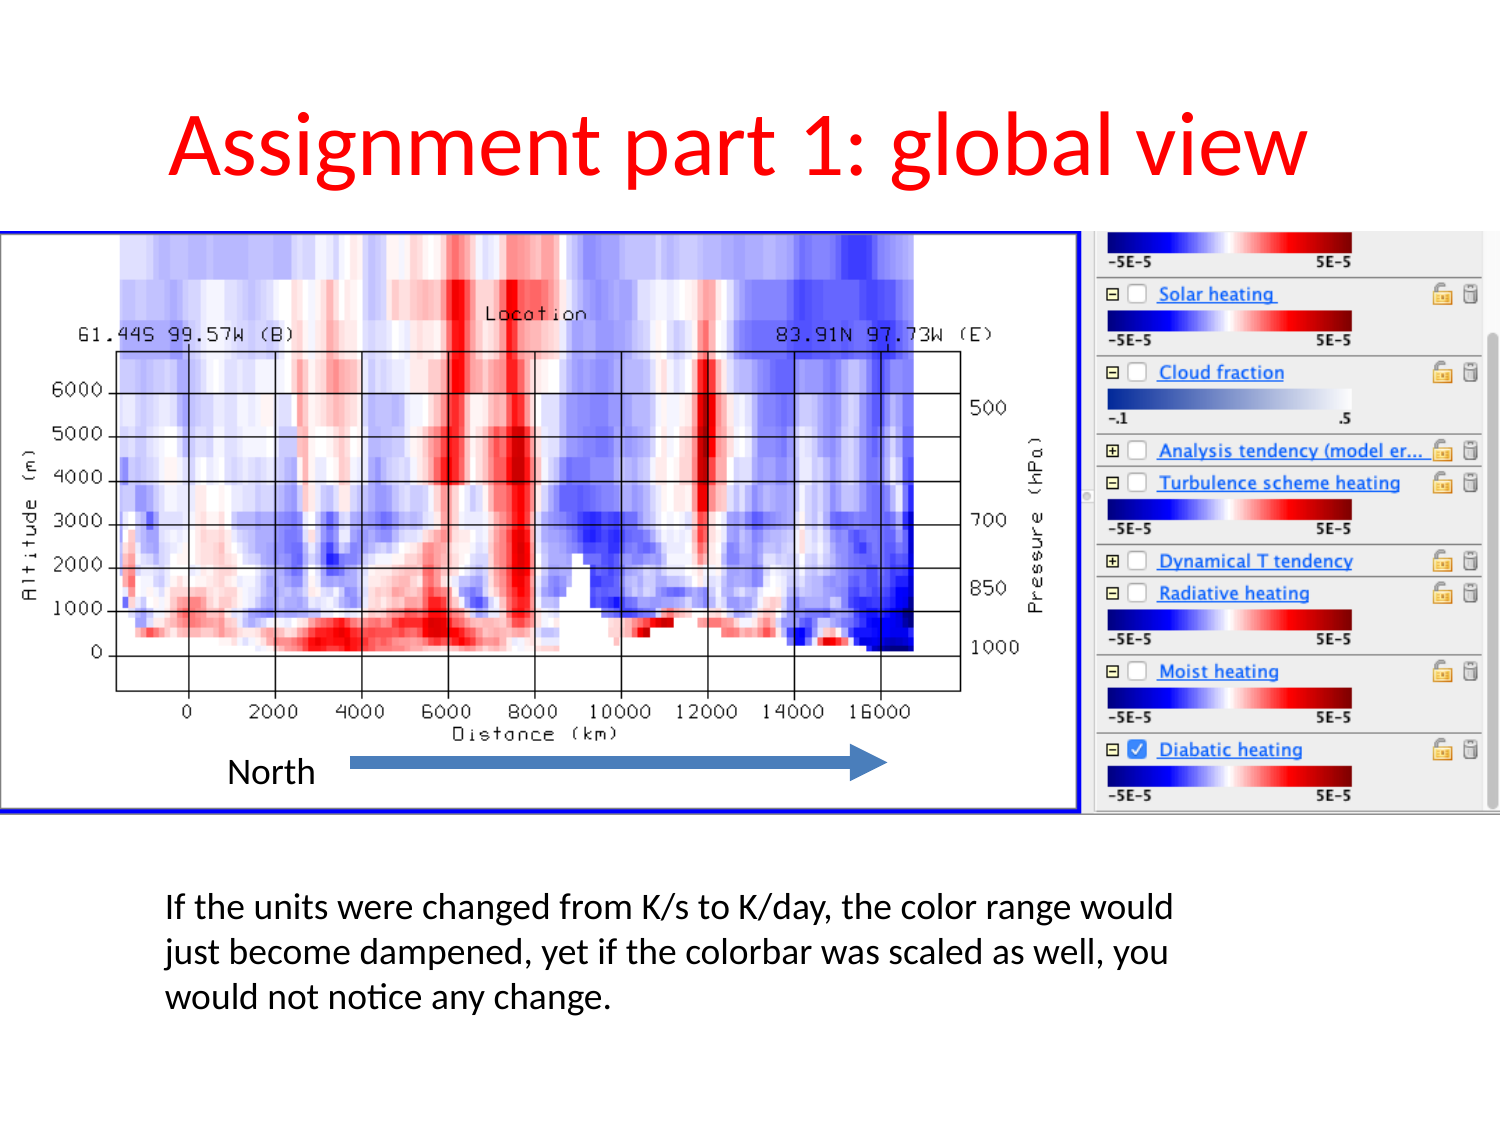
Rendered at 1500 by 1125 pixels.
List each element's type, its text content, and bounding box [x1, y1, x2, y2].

picture [0, 231, 1500, 815]
title Assignment part 1: global view [75, 45, 1425, 229]
text_box If the units were changed from K/s to K/day, the color range would just become dampened, yet if the colorbar was scaled as well, you would not notice any change. [150, 874, 1225, 1025]
